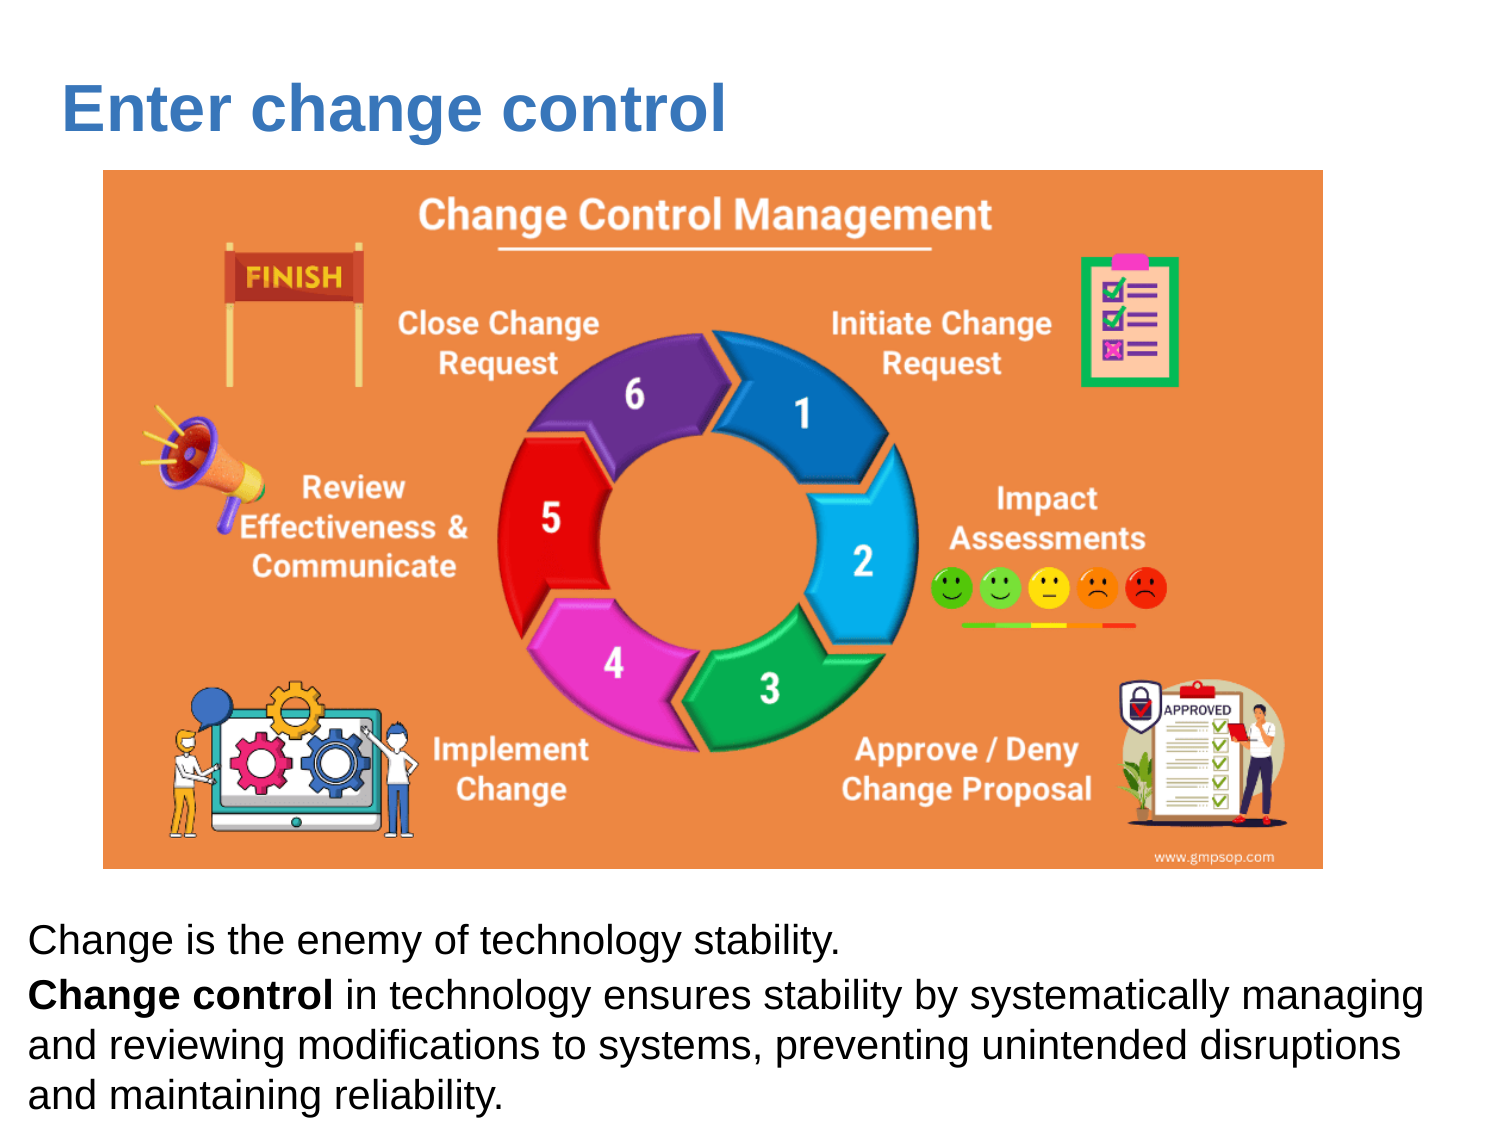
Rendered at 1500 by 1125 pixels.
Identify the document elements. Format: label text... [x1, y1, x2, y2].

text_box Change is the enemy of technology stability. Change control in technology ensures stability by systematically managing and reviewing modifications to systems, preventing unintended disruptions and maintaining reliability. [12, 905, 1471, 1125]
picture [103, 170, 1324, 869]
text_box Enter change control [46, 57, 1447, 158]
